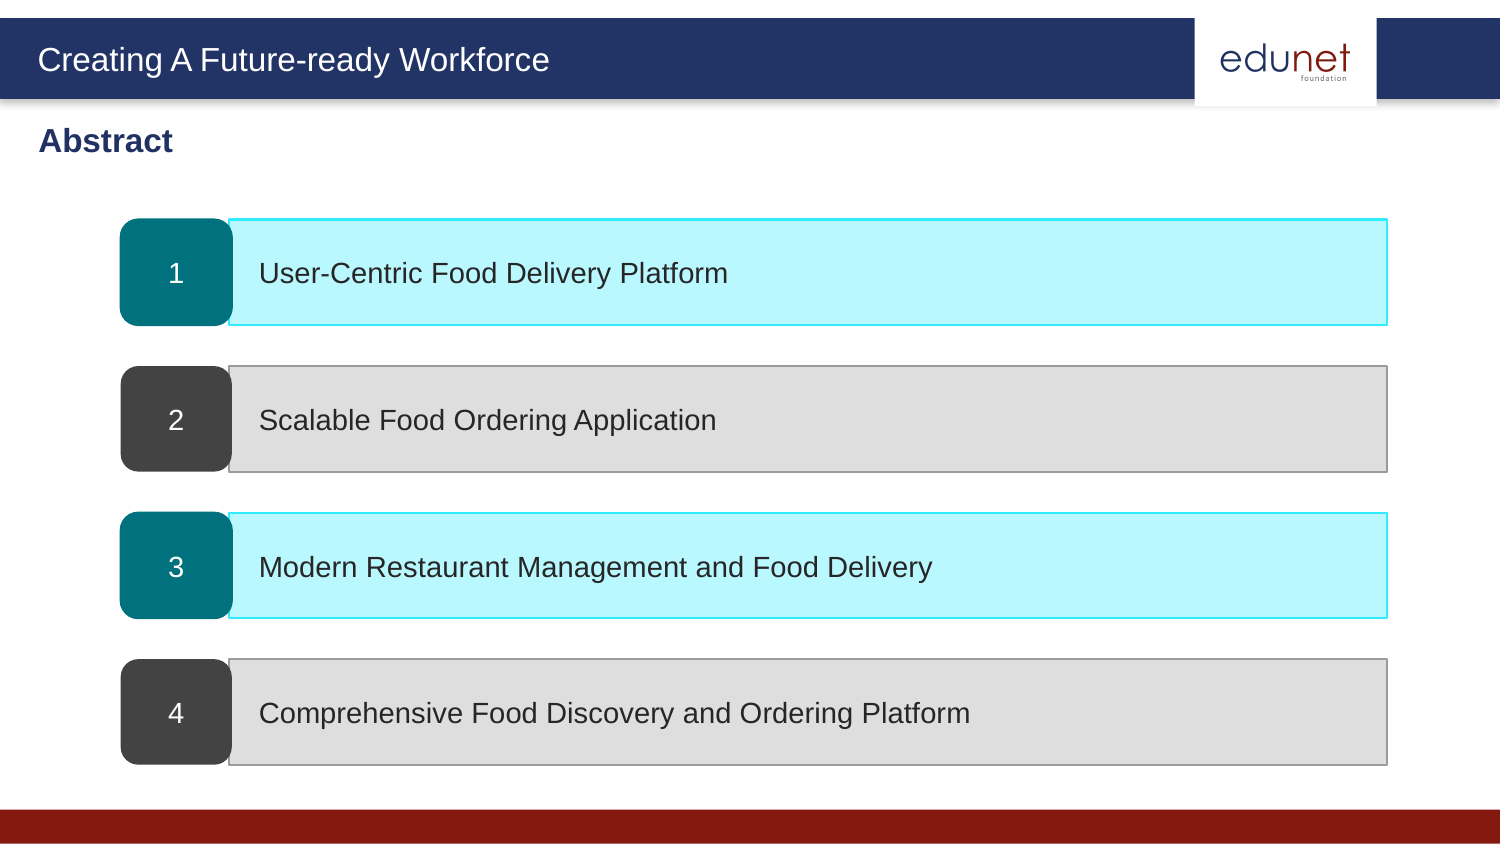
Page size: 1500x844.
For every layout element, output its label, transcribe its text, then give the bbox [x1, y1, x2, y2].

text_box Abstract [23, 112, 750, 167]
picture [1215, 38, 1356, 86]
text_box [120, 219, 1388, 765]
